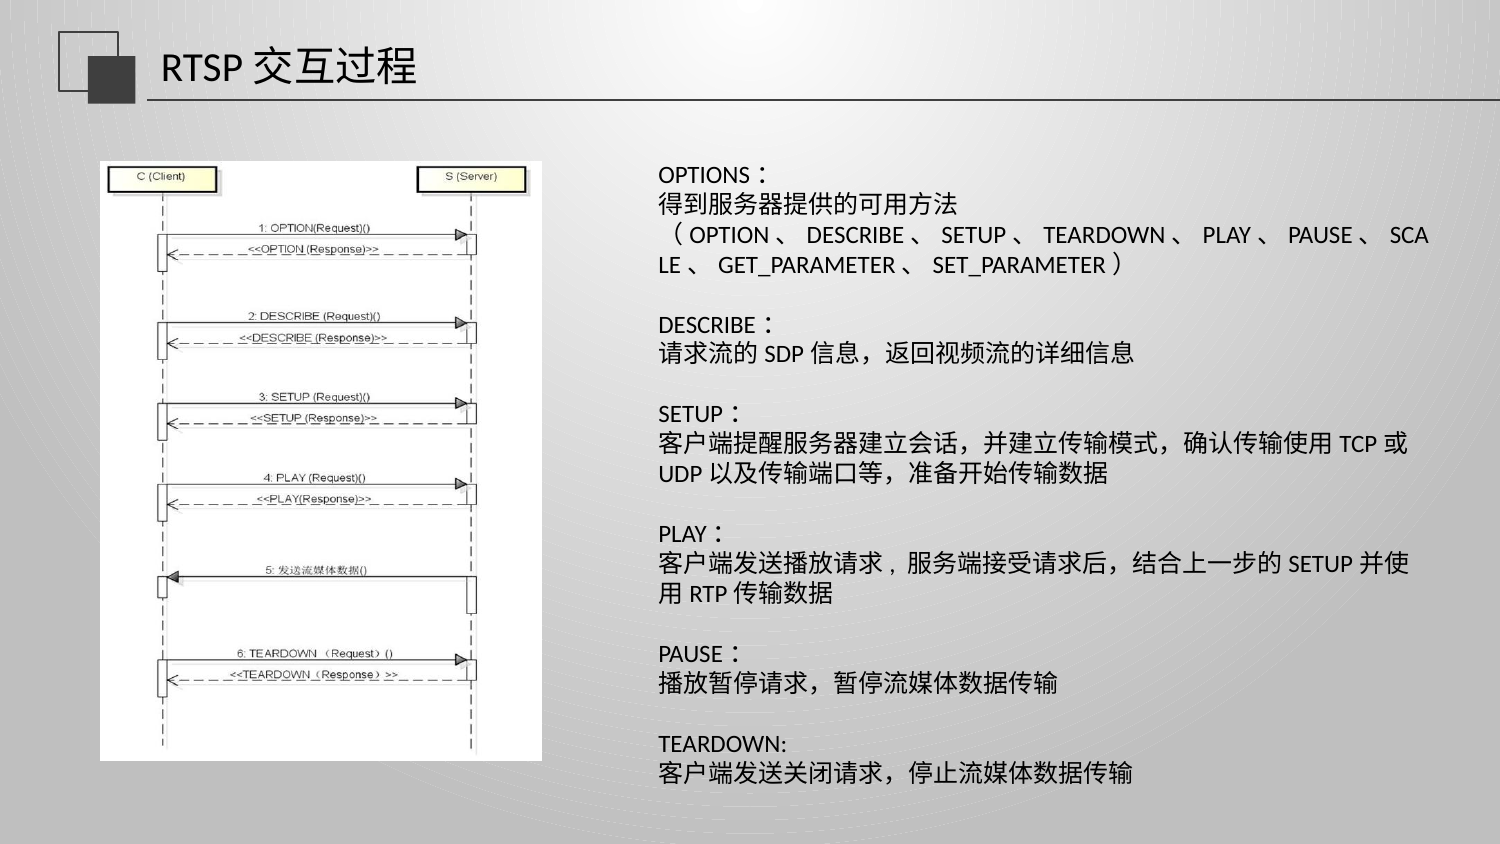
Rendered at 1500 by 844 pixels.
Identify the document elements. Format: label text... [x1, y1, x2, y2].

text_box OPTIONS： 得到服务器提供的可用方法（OPTION、DESCRIBE、SETUP、TEARDOWN、PLAY、PAUSE、SCALE、GET_PARAMETER、SET_PARAMETER） DESCRIBE： 请求流的SDP信息，返回视频流的详细信息 SETUP： 客户端提醒服务器建立会话，并建立传输模式，确认传输使用TCP或UDP以及传输端口等，准备开始传输数据 PLAY： 客户端发送播放请求, 服务端接受请求后，结合上一步的SETUP并使用RTP传输数据 PAUSE： 播放暂停请求，暂停流媒体数据传输 TEARDOWN: 客户端发送关闭请求，停止流媒体数据传输 [643, 151, 1447, 795]
title RTSP交互过程 [145, 32, 680, 97]
picture [100, 161, 542, 762]
